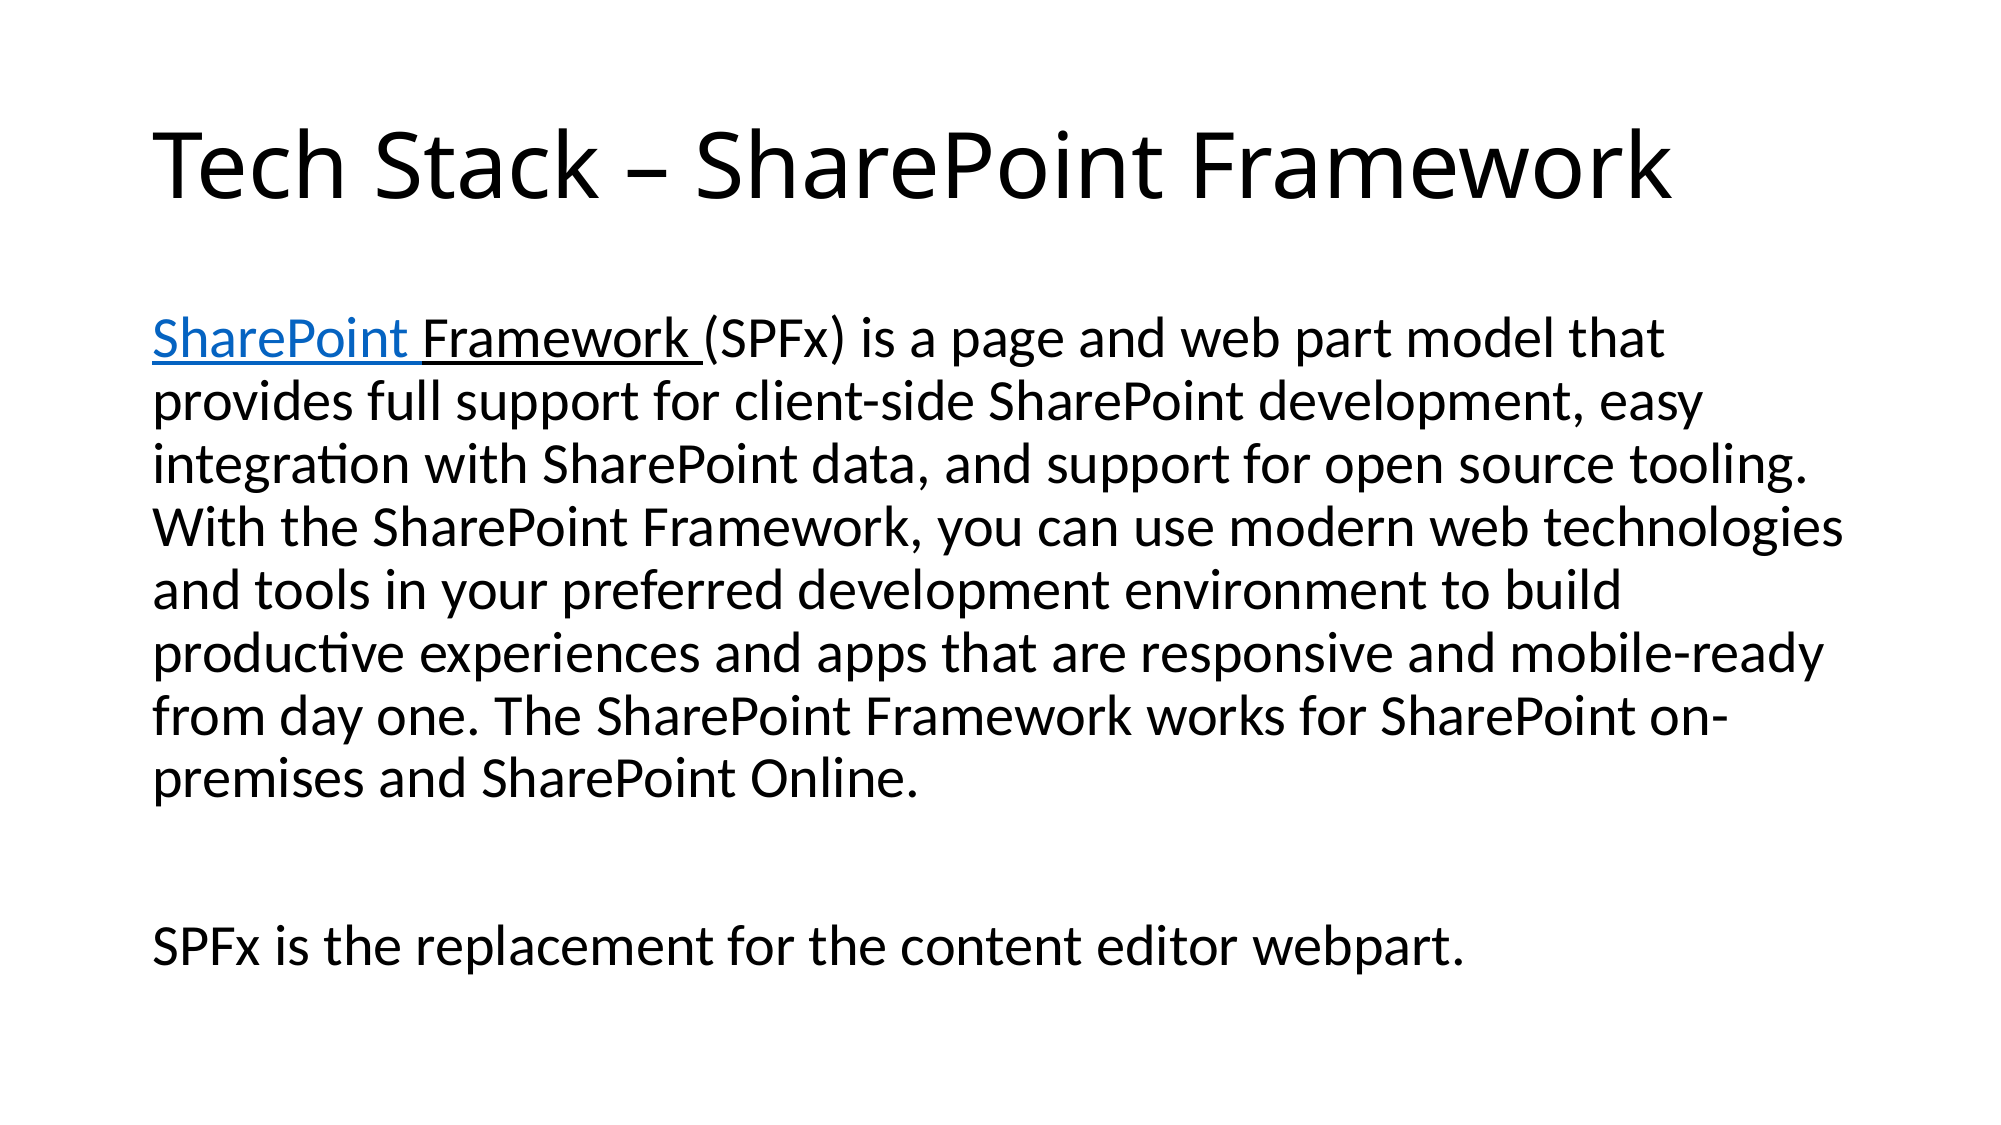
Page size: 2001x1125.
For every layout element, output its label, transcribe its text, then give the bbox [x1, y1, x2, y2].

list SharePoint Framework (SPFx) is a page and web part model that provides full support for client-side SharePoint development, easy integration with SharePoint data, and support for open source tooling. With the SharePoint Framework, you can use modern web technologies and tools in your preferred development environment to build productive experiences and apps that are responsive and mobile-ready from day one. The SharePoint Framework works for SharePoint on-premises and SharePoint Online. SPFx is the replacement for the content editor webpart. [137, 299, 1863, 1014]
title Tech Stack – SharePoint Framework [137, 59, 1863, 278]
